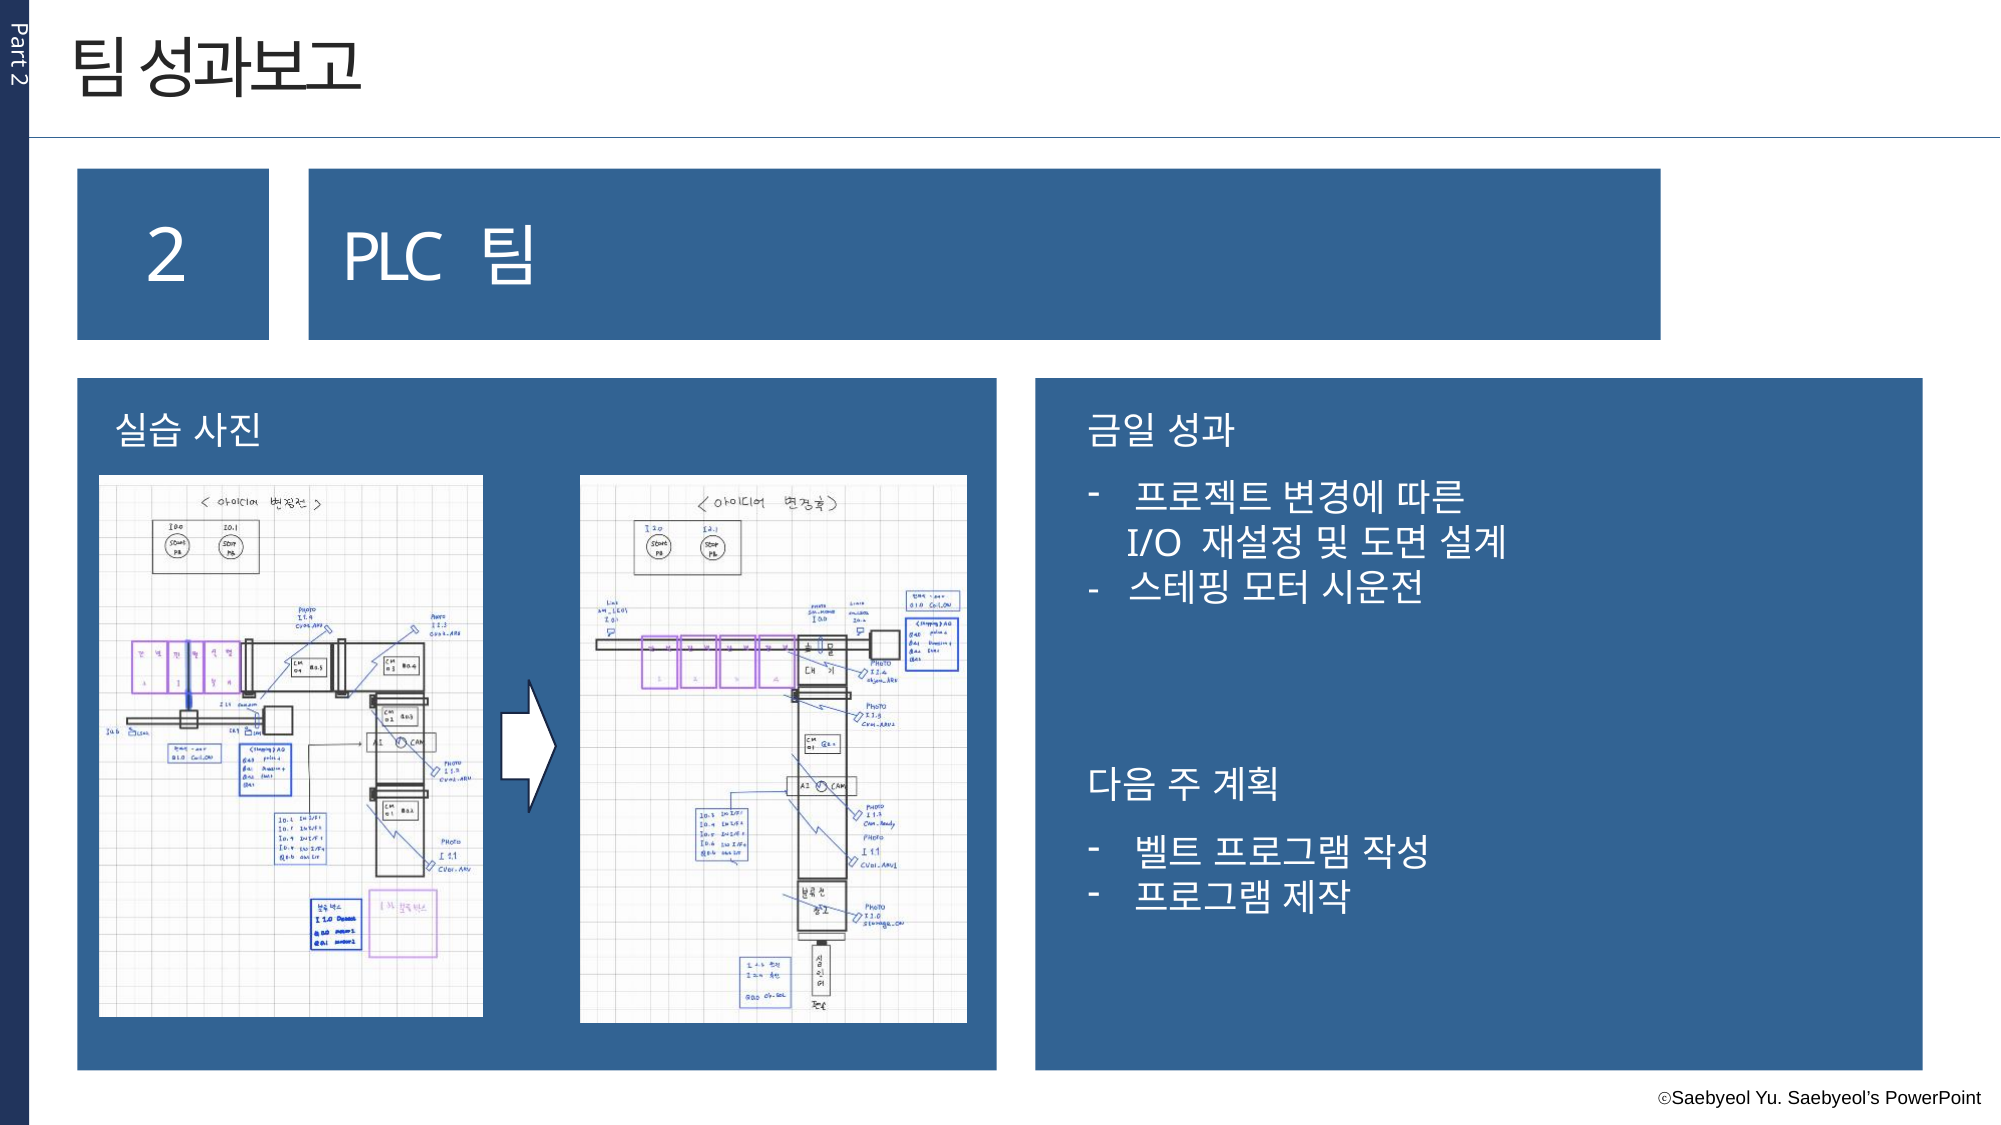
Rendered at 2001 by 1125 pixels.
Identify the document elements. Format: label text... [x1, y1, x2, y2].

text_box 벨트 프로그램 작성 프로그램 제작 [1072, 821, 1743, 927]
text_box 팀 성과보고 [55, 18, 380, 113]
text_box PLC 팀 [326, 206, 555, 302]
text_box Part 2 [0, 8, 42, 312]
text_box [0, 312, 30, 1125]
text_box [76, 377, 998, 1071]
text_box 프로젝트 변경에 따른 I/O 재설정 및 도면 설계 - 스테핑 모터 시운전 [1072, 466, 1743, 617]
text_box 실습 사진 [99, 399, 400, 460]
text_box [0, 0, 30, 8]
text_box [76, 168, 270, 341]
text_box [500, 679, 558, 814]
text_box [1034, 377, 1924, 1071]
text_box [308, 168, 1662, 341]
text_box 다음 주 계획 [1072, 753, 1373, 814]
text_box 금일 성과 [1072, 399, 1373, 460]
text_box 2 [130, 199, 204, 304]
picture [579, 475, 967, 1023]
picture [99, 475, 483, 1017]
